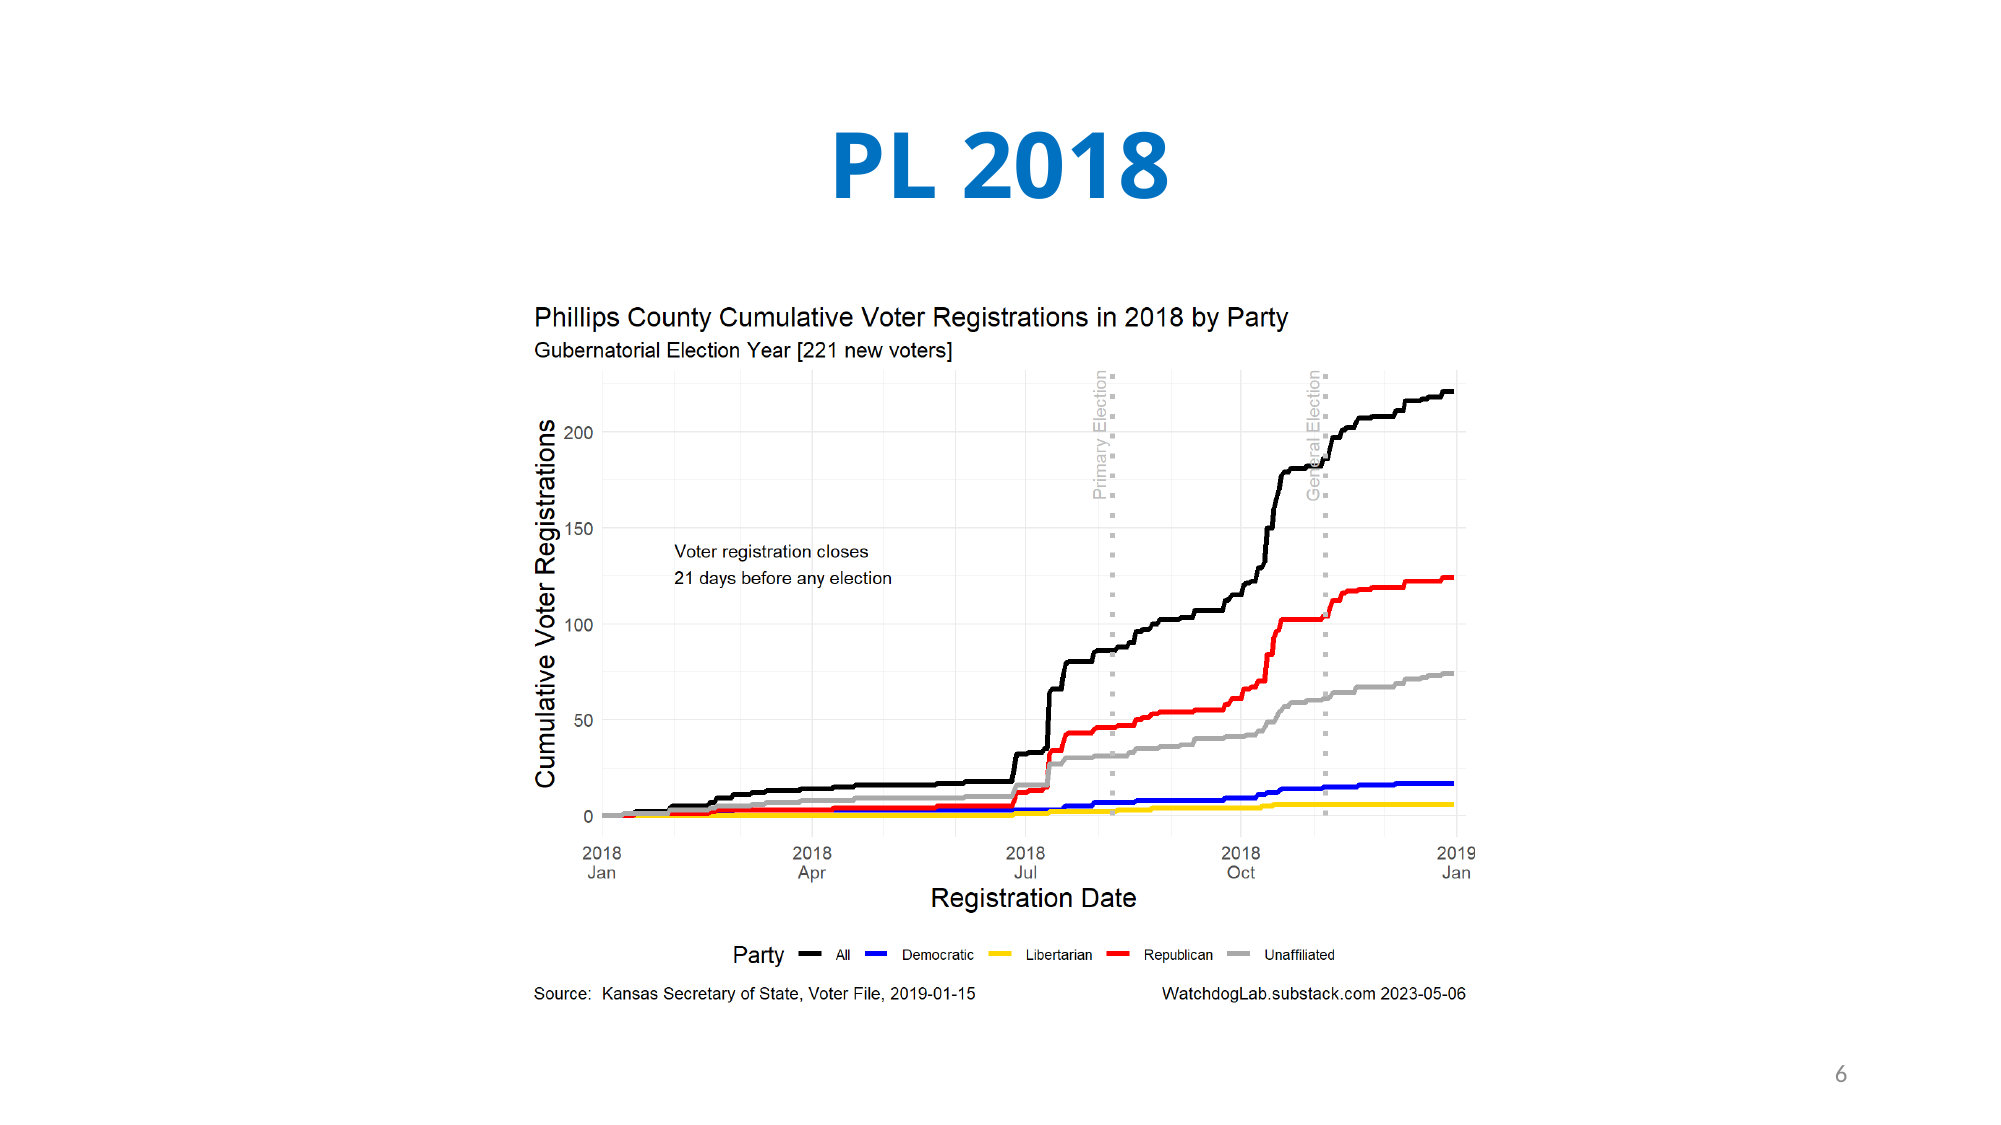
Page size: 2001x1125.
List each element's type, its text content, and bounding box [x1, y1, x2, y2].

picture [524, 297, 1475, 1011]
slide_number ‹#› [1412, 1042, 1863, 1103]
title PL 2018 [137, 59, 1863, 278]
